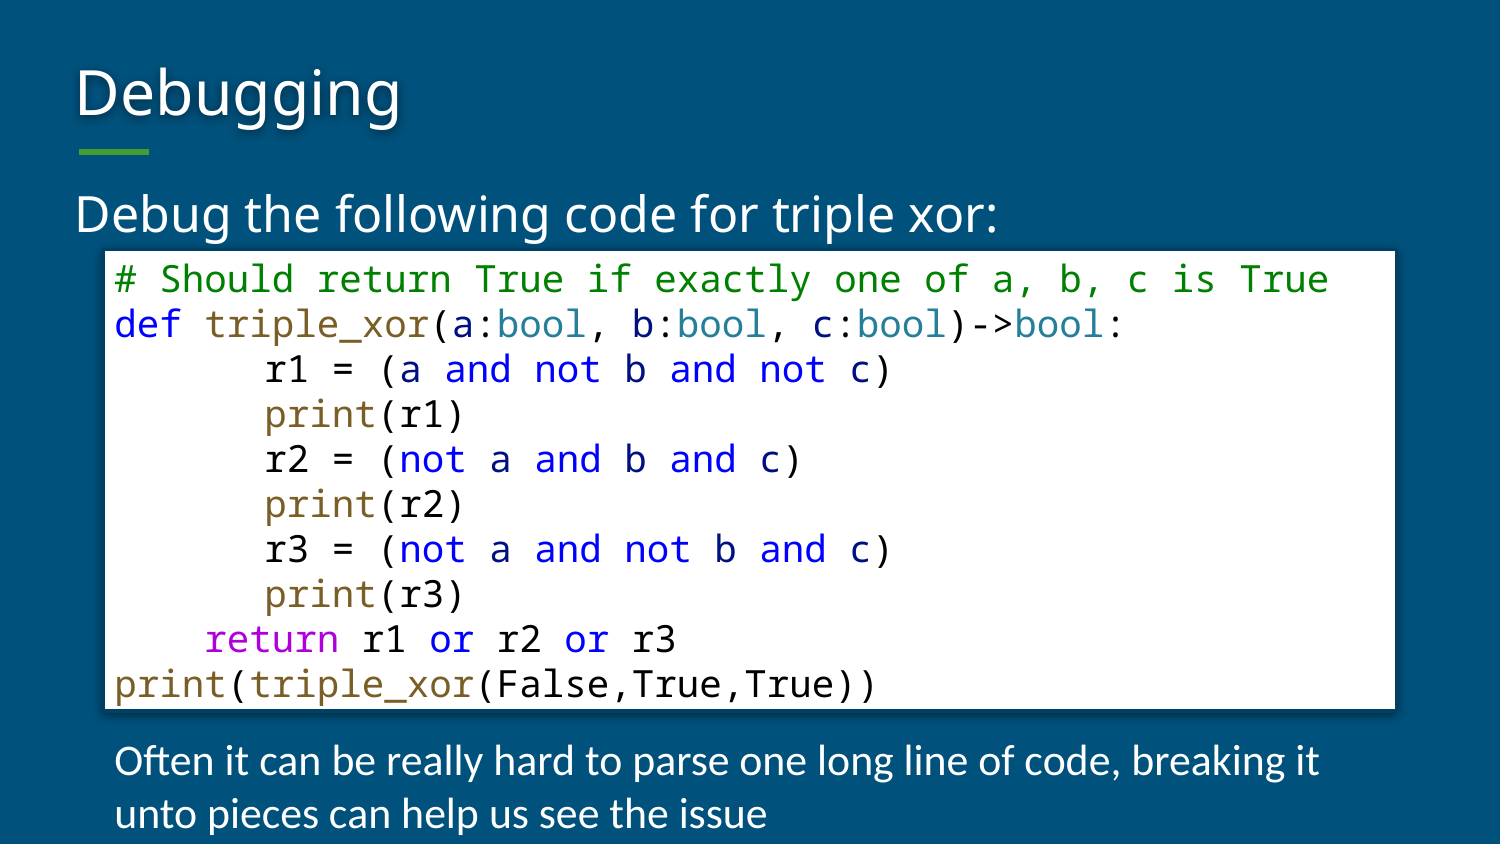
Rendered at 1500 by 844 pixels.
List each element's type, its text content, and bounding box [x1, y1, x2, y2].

text_box Often it can be really hard to parse one long line of code, breaking it unto pieces can help us see the issue [103, 726, 1397, 843]
list Debug the following code for triple xor: [63, 183, 1437, 750]
text_box # Should return True if exactly one of a, b, c is True def triple_xor(a:bool, b:bool, c:bool)->bool: r1 = (a and not b and not c) print(r1) r2 = (not a and b and c) print(r2) r3 = (not a and not b and c) print(r3) return r1 or r2 or r3 print(triple_xor(False,True,True)) [103, 249, 1397, 711]
title Debugging [63, 39, 1437, 152]
